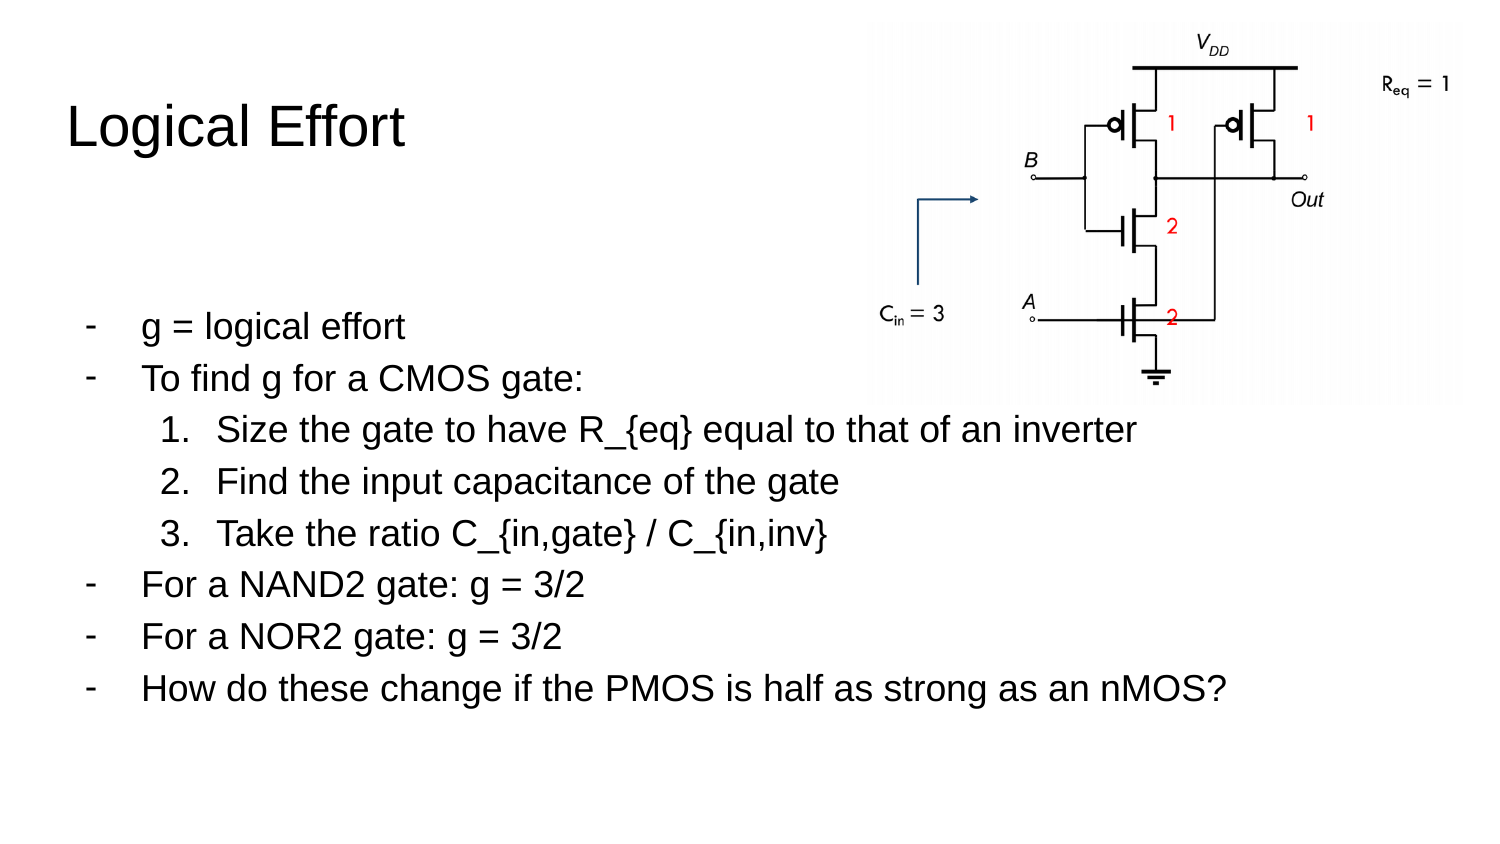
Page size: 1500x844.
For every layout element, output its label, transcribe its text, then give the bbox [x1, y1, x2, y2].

list g = logical effort To find g for a CMOS gate: Size the gate to have R_{eq} equal to that of an inverter Find the input capacitance of the gate Take the ratio C_{in,gate} / C_{in,inv} For a NAND2 gate: g = 3/2 For a NOR2 gate: g = 3/2 How do these change if the PMOS is half as strong as an nMOS? [51, 280, 1326, 834]
title Logical Effort [51, 72, 860, 167]
picture [865, 22, 1463, 406]
